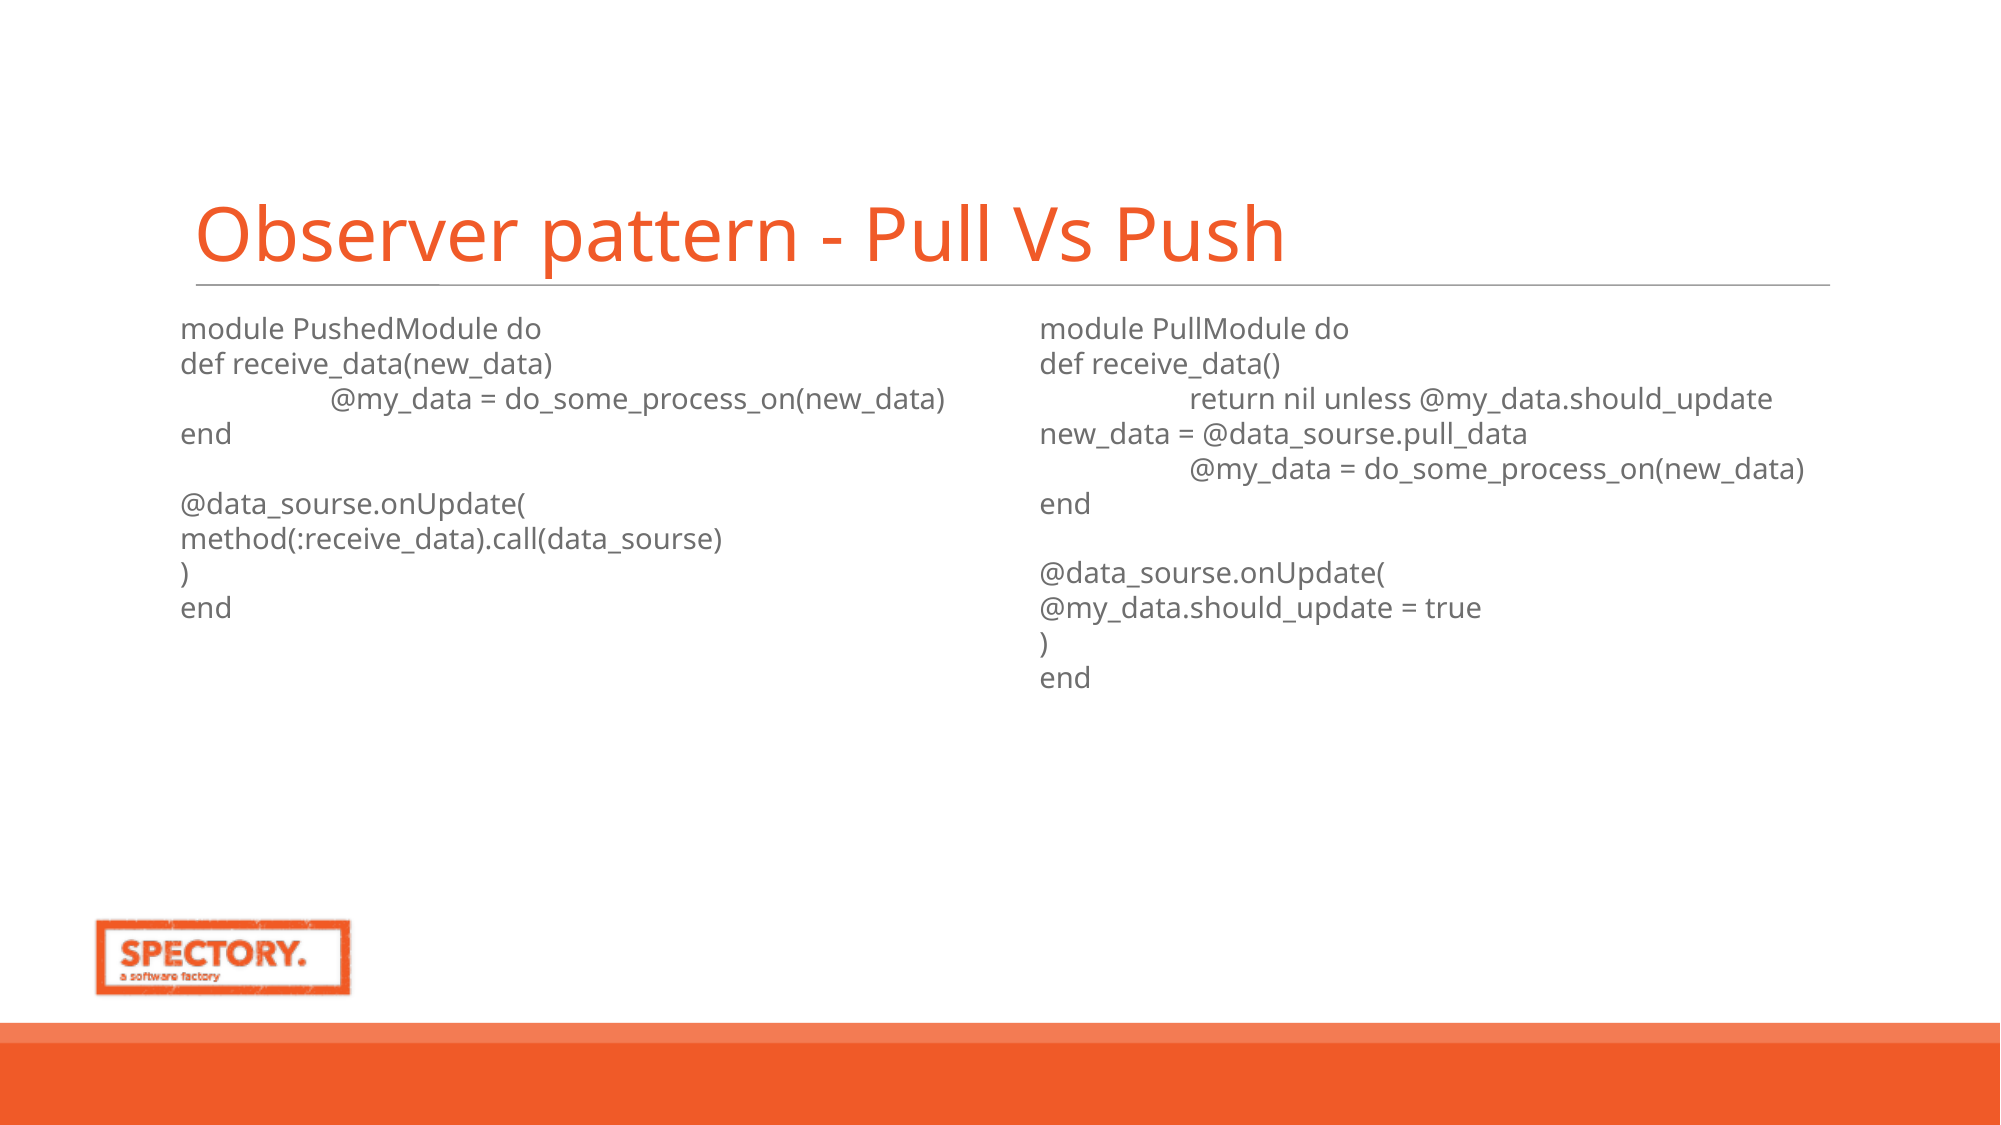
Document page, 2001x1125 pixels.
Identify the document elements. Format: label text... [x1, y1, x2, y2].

text_box module PullModule do def receive_data() return nil unless @my_data.should_update new_data = @data_sourse.pull_data @my_data = do_some_process_on(new_data) end @data_sourse.onUpdate( @my_data.should_update = true ) end [1039, 302, 1858, 963]
picture [0, 913, 2000, 1125]
text_box module PushedModule do def receive_data(new_data) @my_data = do_some_process_on(new_data) end @data_sourse.onUpdate( method(:receive_data).call(data_sourse) ) end [179, 302, 998, 963]
text_box Observer pattern - Pull Vs Push [180, 47, 1830, 285]
